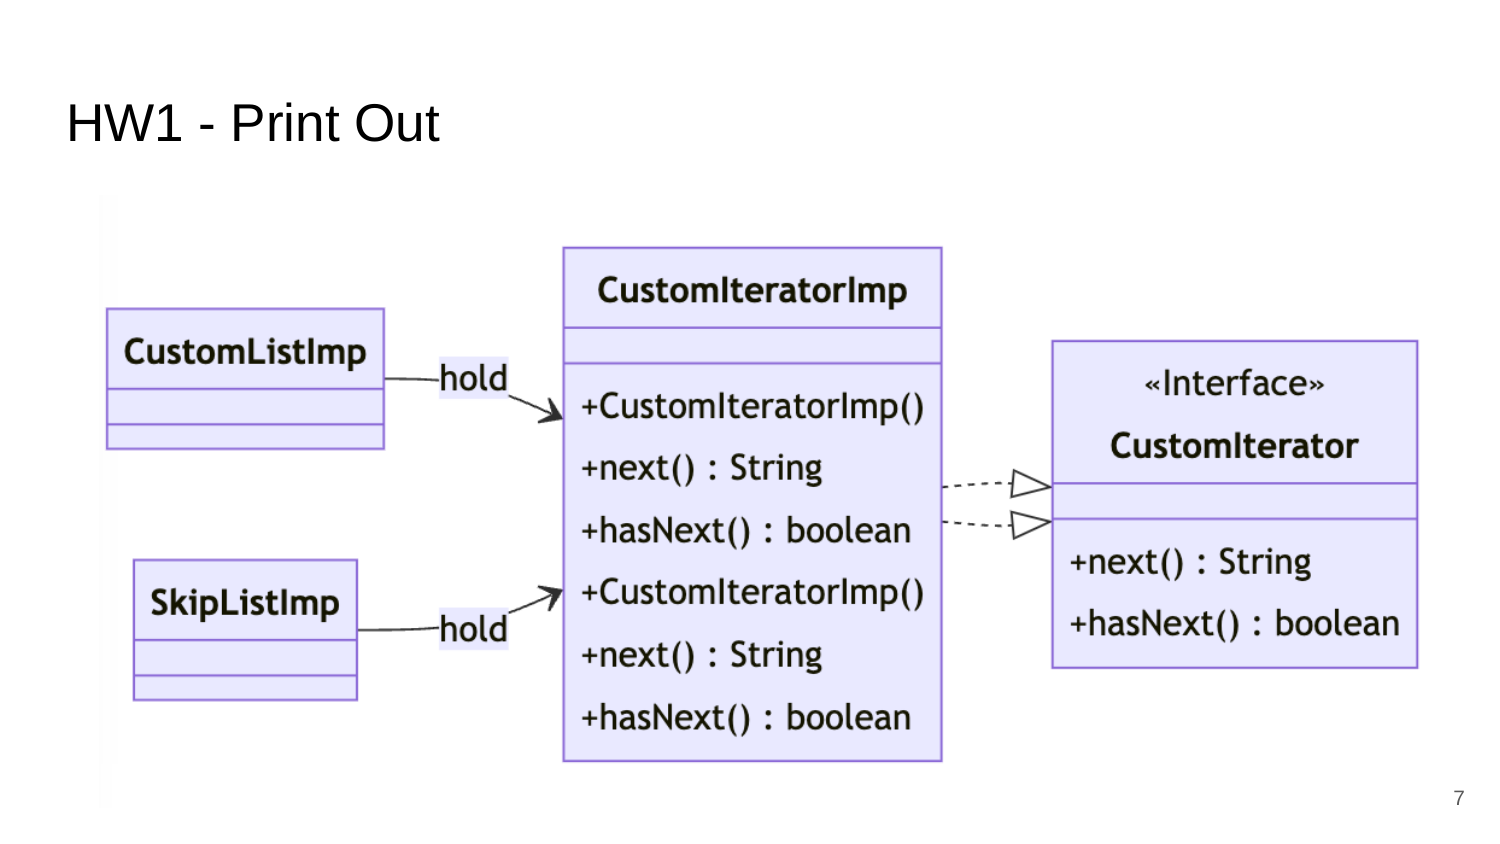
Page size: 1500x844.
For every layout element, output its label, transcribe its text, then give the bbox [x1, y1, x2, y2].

title HW1 - Print Out [51, 72, 1449, 167]
picture [99, 194, 1440, 808]
slide_number ‹#› [1389, 764, 1480, 830]
